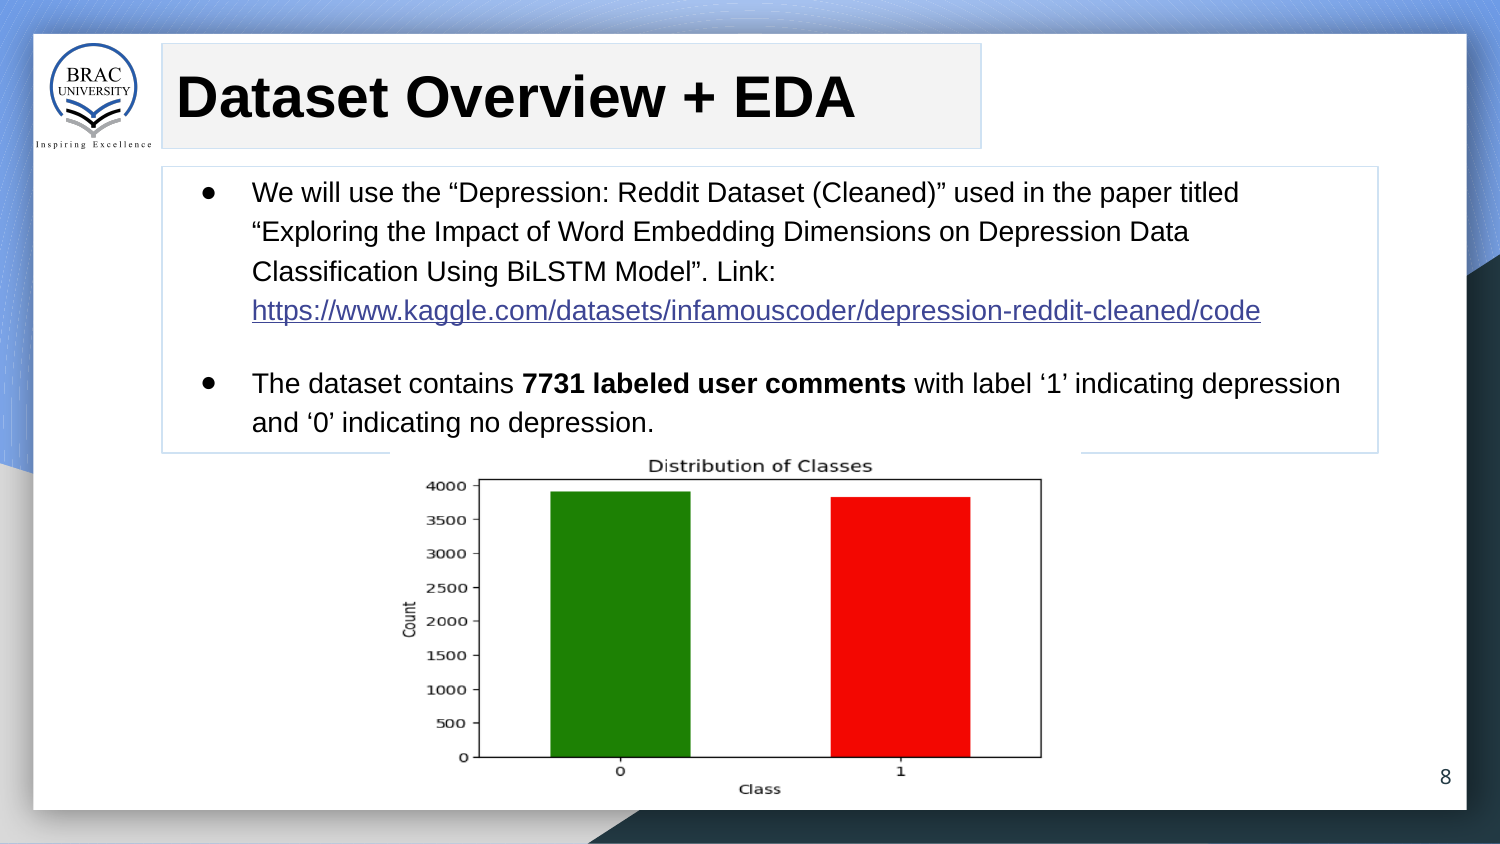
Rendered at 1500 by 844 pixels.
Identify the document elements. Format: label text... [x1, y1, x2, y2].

picture [36, 43, 152, 149]
slide_number ‹#› [1376, 745, 1467, 810]
title Dataset Overview + EDA [161, 43, 982, 149]
text_box We will use the “Depression: Reddit Dataset (Cleaned)” used in the paper titled “Exploring the Impact of Word Embedding Dimensions on Depression Data Classification Using BiLSTM Model”. Link: https://www.kaggle.com/datasets/infamouscoder/depression-reddit-cleaned/code The dataset contains 7731 labeled user comments with label ‘1’ indicating depression and ‘0’ indicating no depression. [161, 166, 1379, 453]
text_box [1083, 183, 1408, 772]
picture [390, 452, 1082, 805]
text_box [64, 183, 388, 772]
